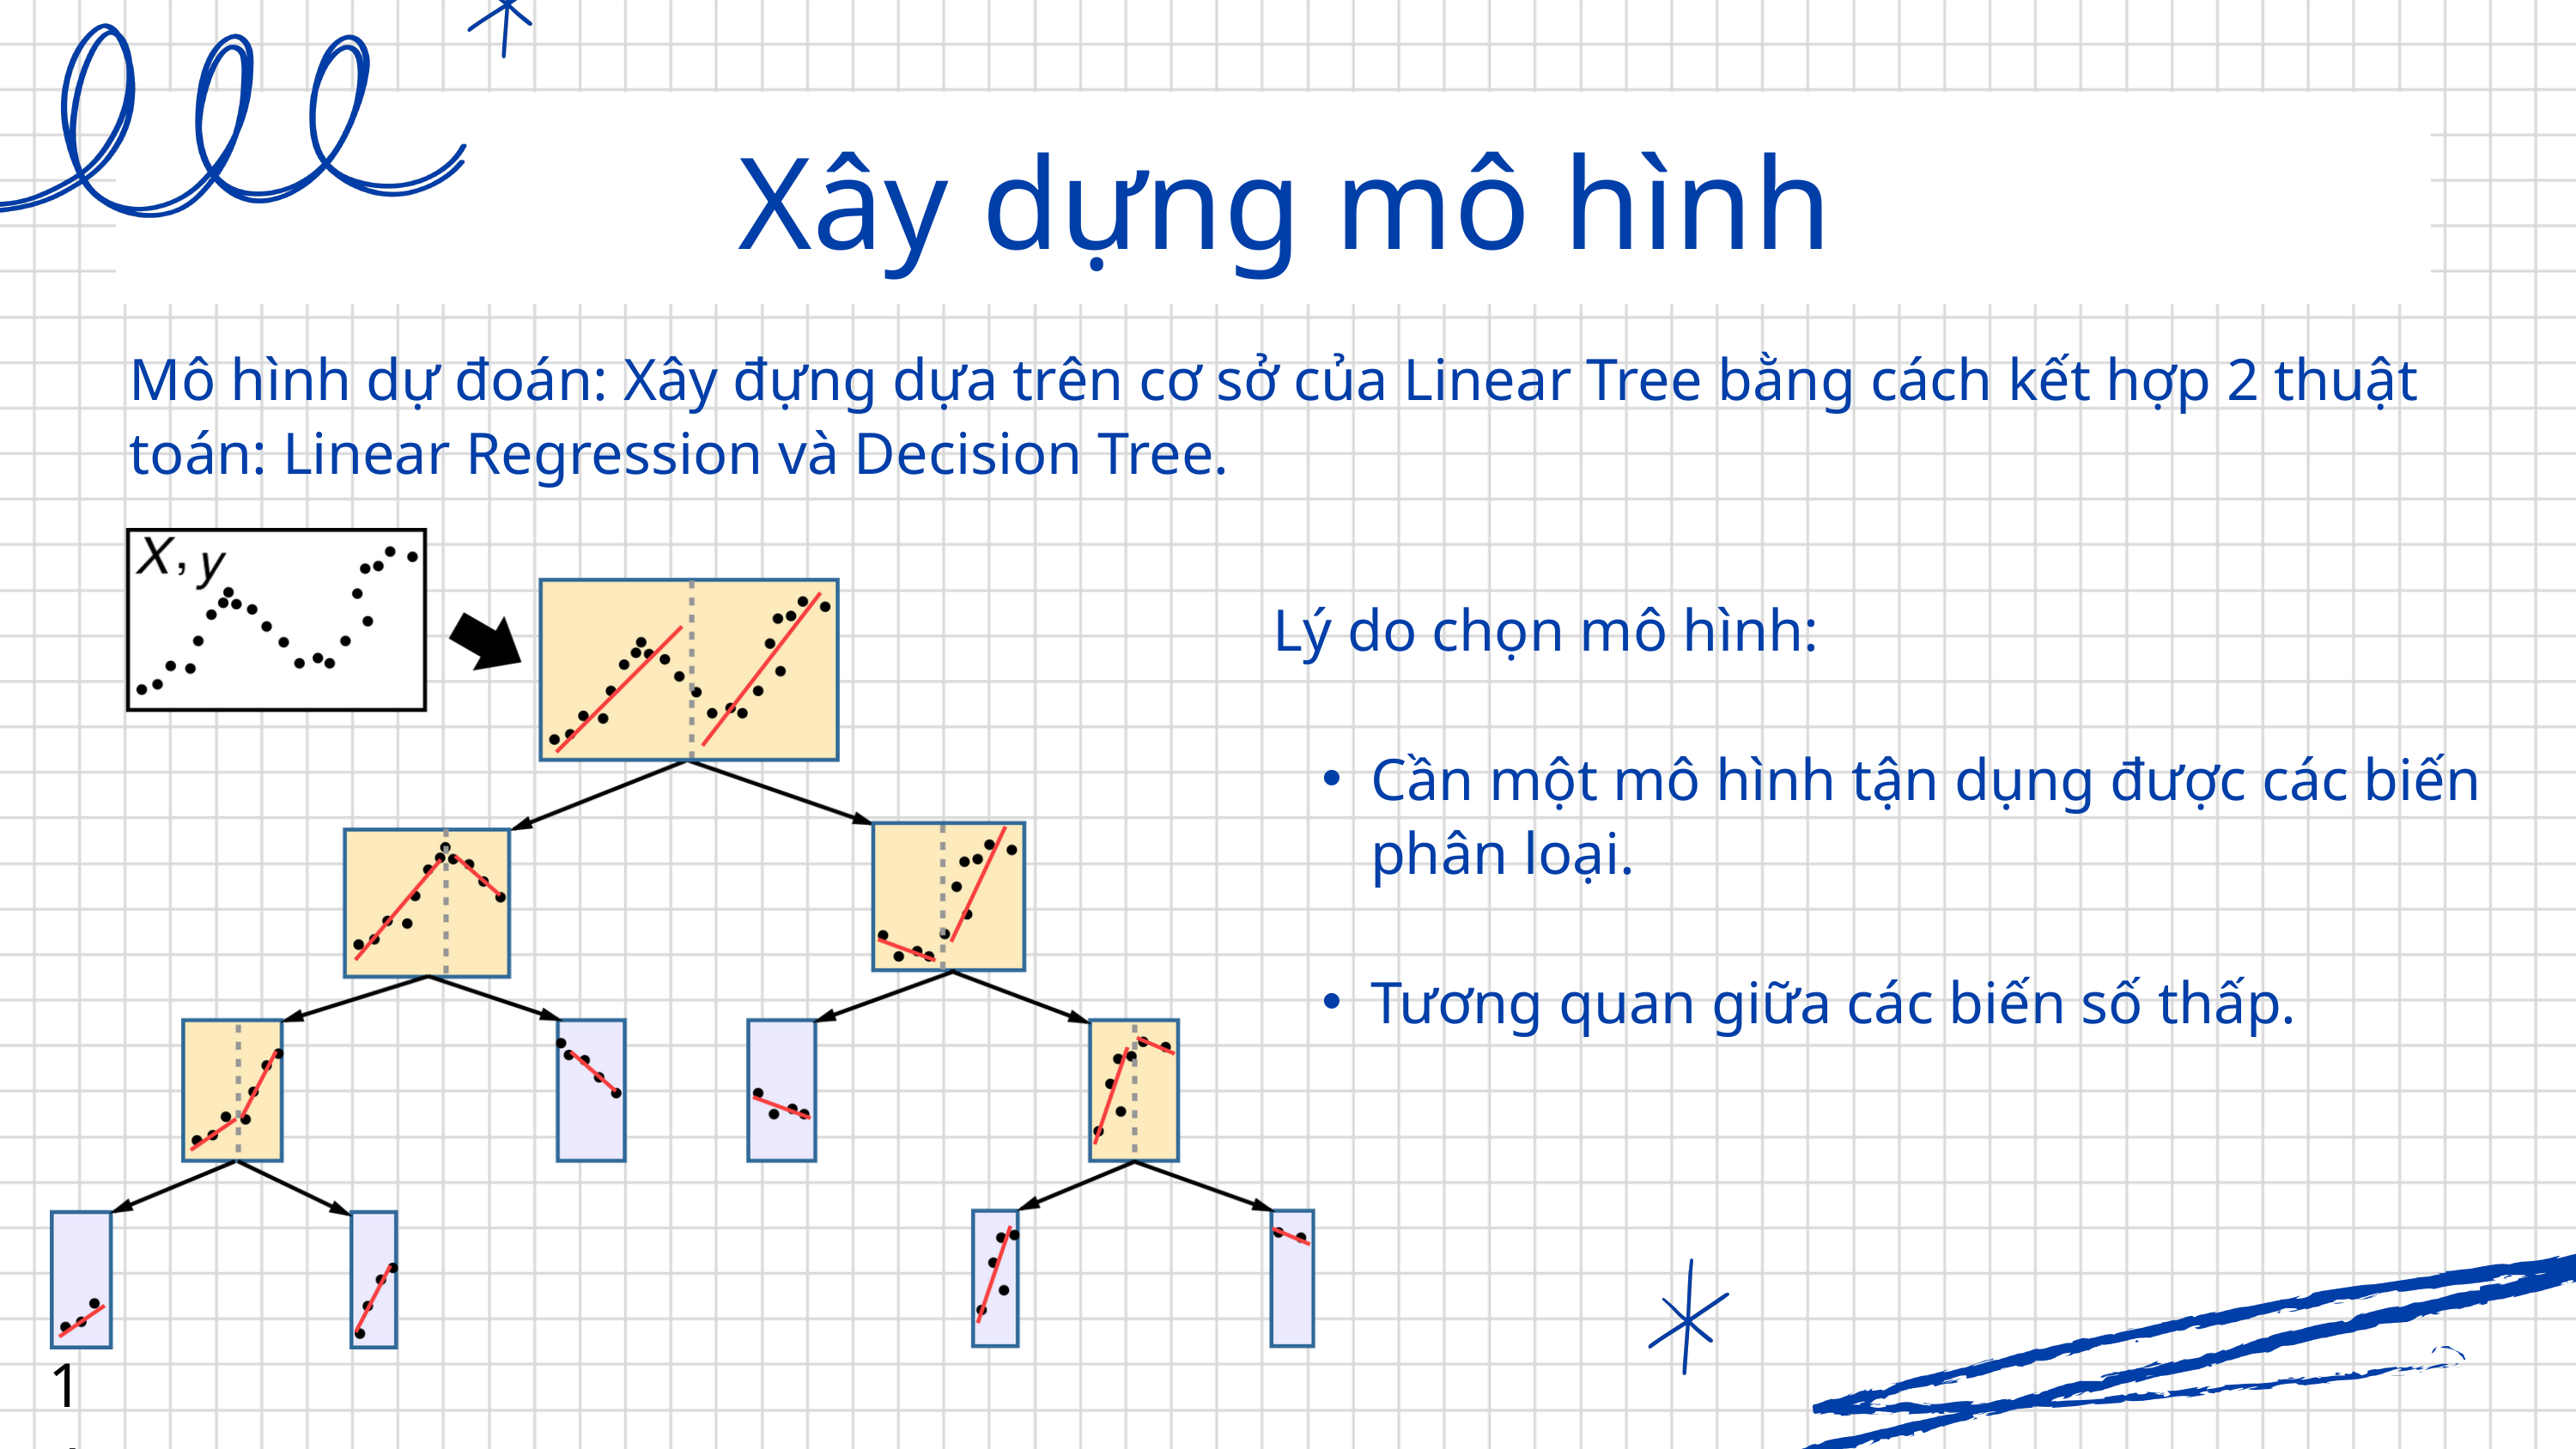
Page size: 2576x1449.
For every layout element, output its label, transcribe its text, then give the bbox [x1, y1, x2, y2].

text_box [1688, 1239, 2576, 1449]
text_box [0, 0, 2576, 1449]
text_box 14 [31, 1334, 100, 1449]
text_box [467, 0, 549, 58]
text_box [0, 21, 468, 219]
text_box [115, 91, 2432, 305]
text_box Mô hình dự đoán: Xây đựng dựa trên cơ sở của Linear Tree bằng cách kết hợp 2 thuật toán: Linear Regression và Decision Tree. [129, 336, 2447, 487]
text_box Lý do chọn mô hình: Cần một mô hình tận dụng được các biến phân loại. Tương quan giữa các biến số thấp. [1273, 588, 2536, 1035]
text_box [1648, 1258, 1729, 1375]
text_box [49, 528, 1315, 1349]
